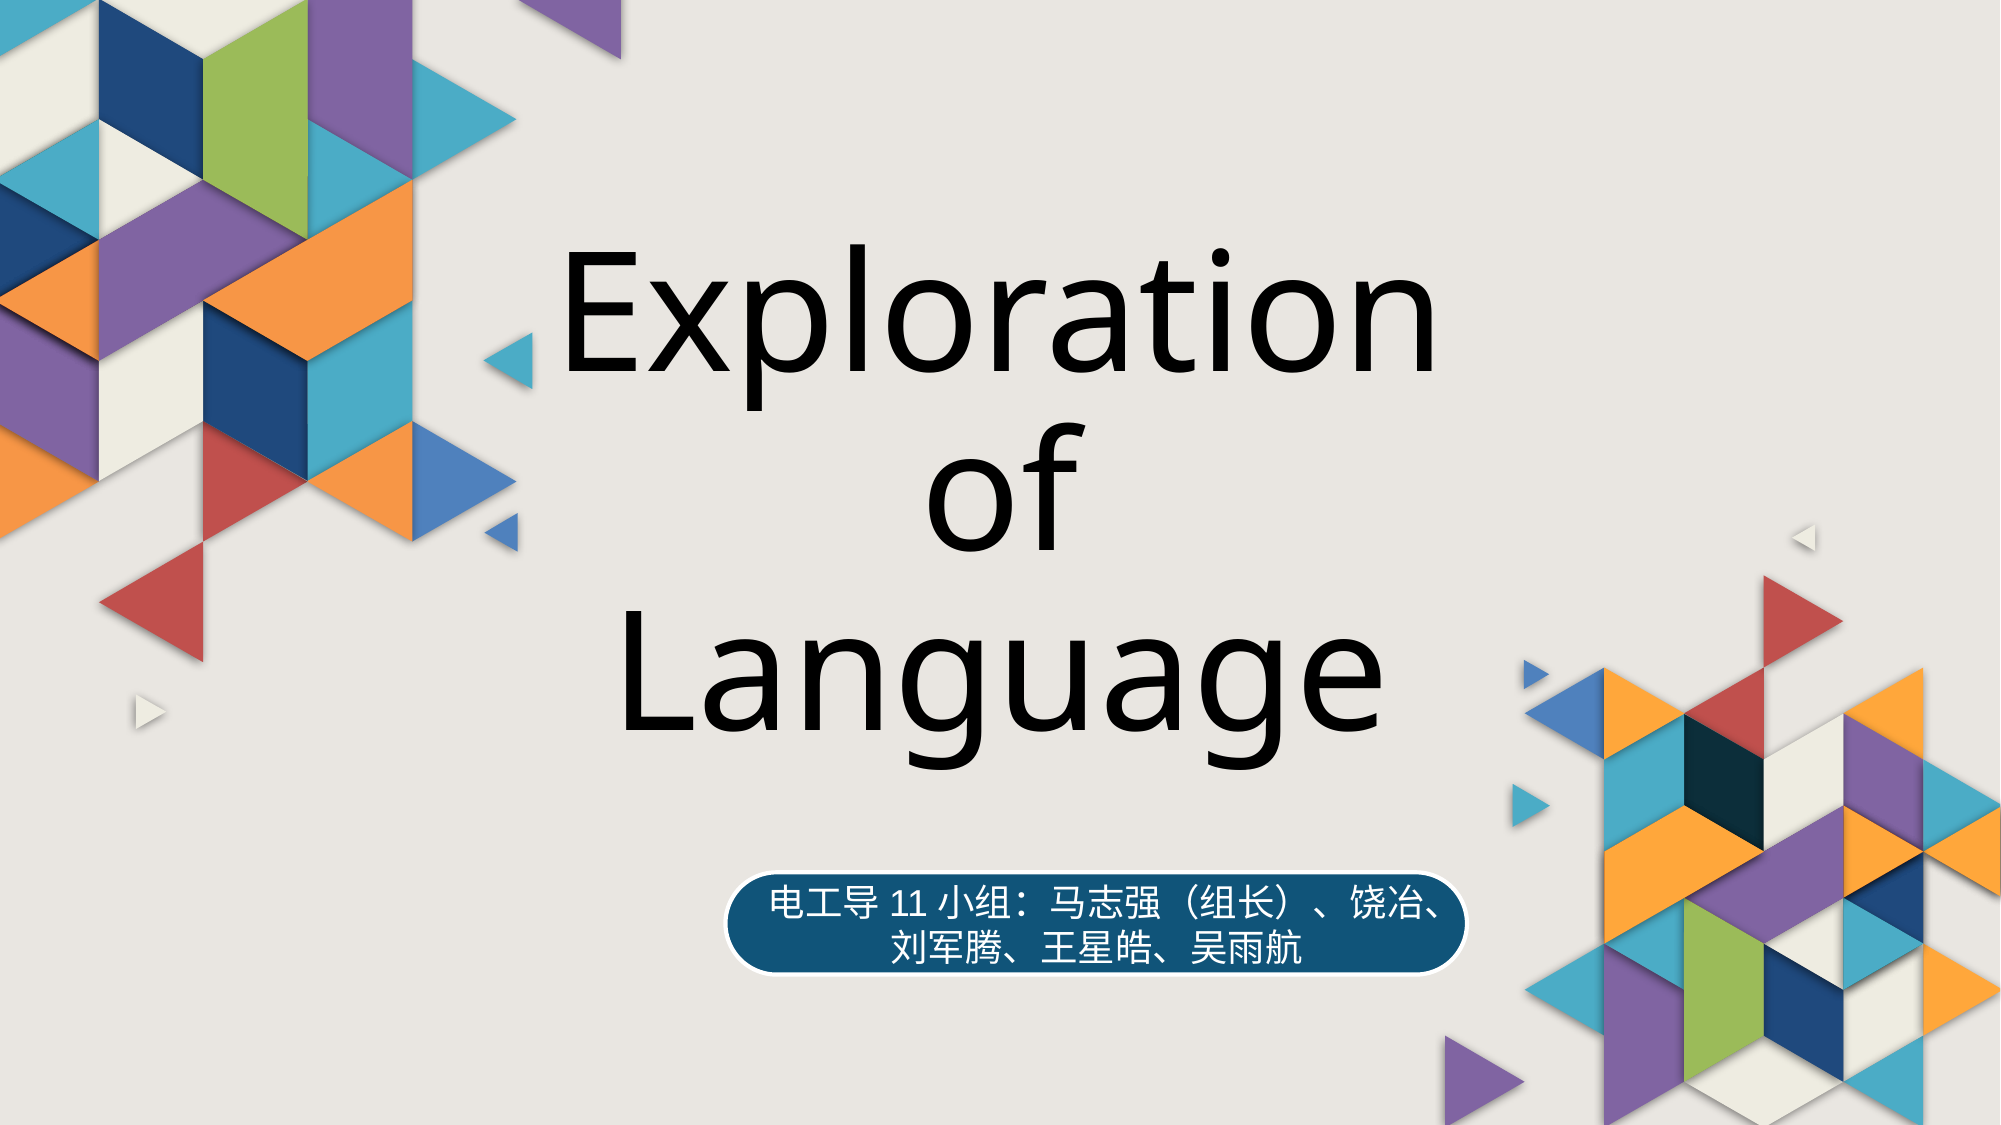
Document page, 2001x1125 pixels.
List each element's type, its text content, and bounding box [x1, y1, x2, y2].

title Exploration of Language [516, 338, 1484, 787]
text_box 电工导11小组：马志强（组长）、饶冶、刘军腾、王星皓、吴雨航 [724, 871, 1469, 976]
